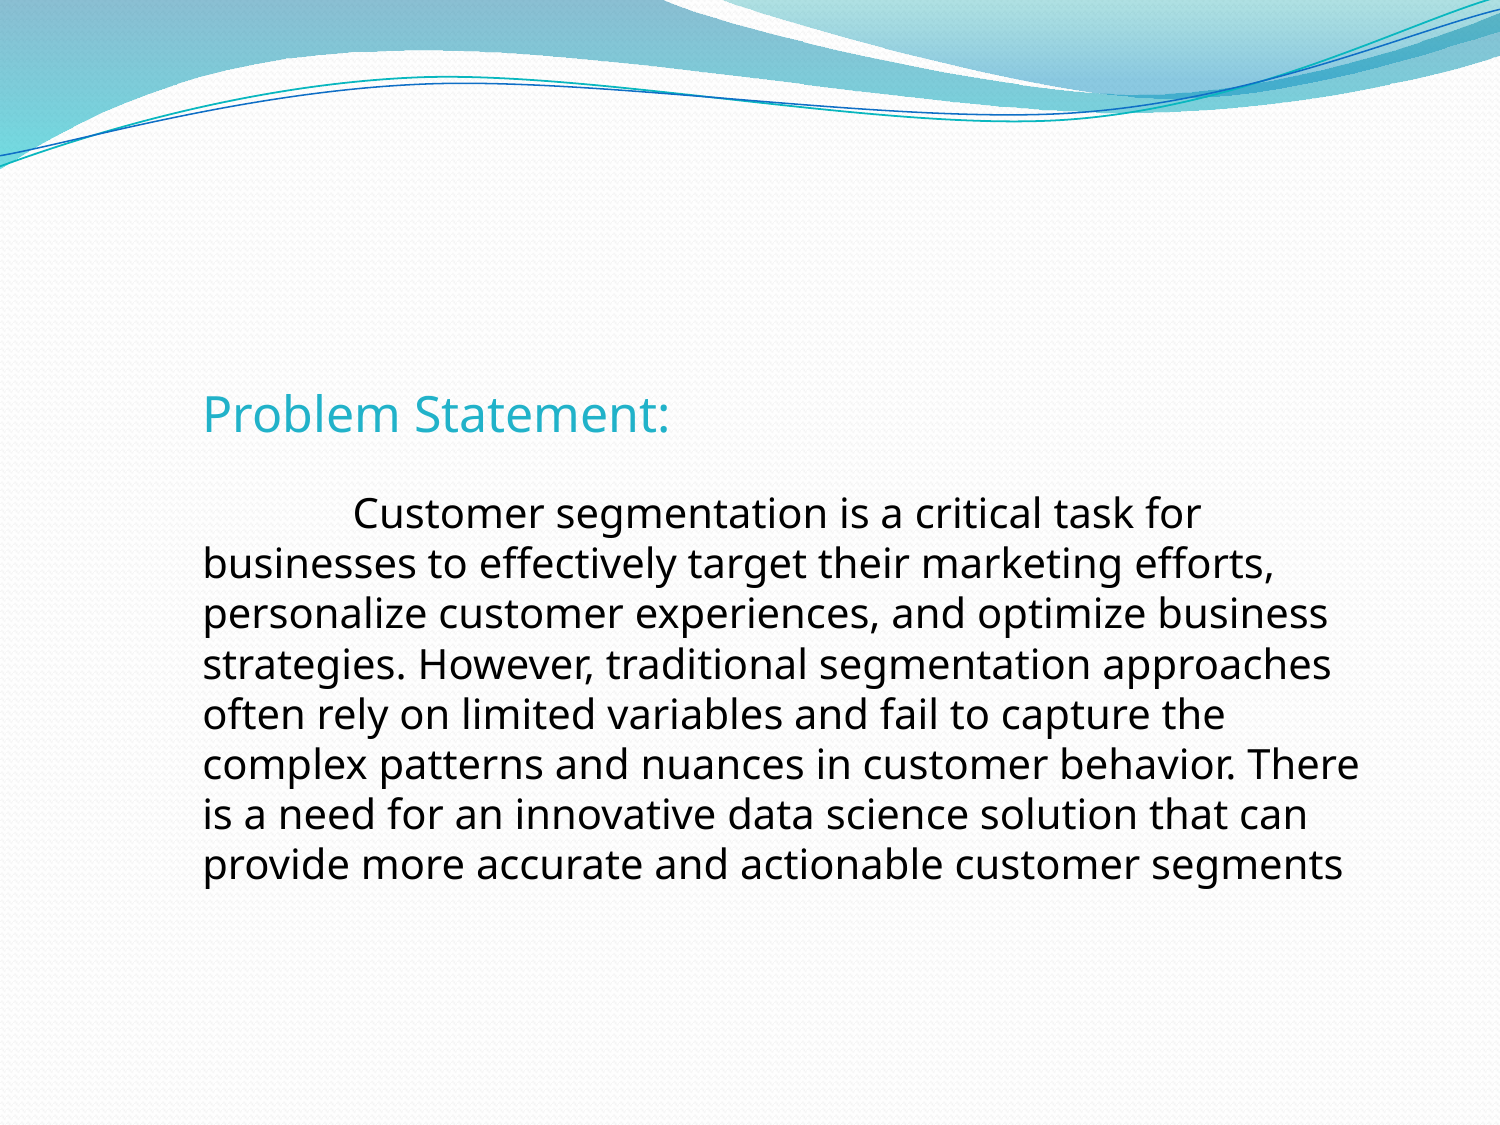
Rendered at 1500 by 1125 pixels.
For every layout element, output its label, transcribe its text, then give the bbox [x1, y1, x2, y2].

text_box Problem Statement: Customer segmentation is a critical task for businesses to effectively target their marketing efforts, personalize customer experiences, and optimize business strategies. However, traditional segmentation approaches often rely on limited variables and fail to capture the complex patterns and nuances in customer behavior. There is a need for an innovative data science solution that can provide more accurate and actionable customer segments [187, 374, 1383, 895]
